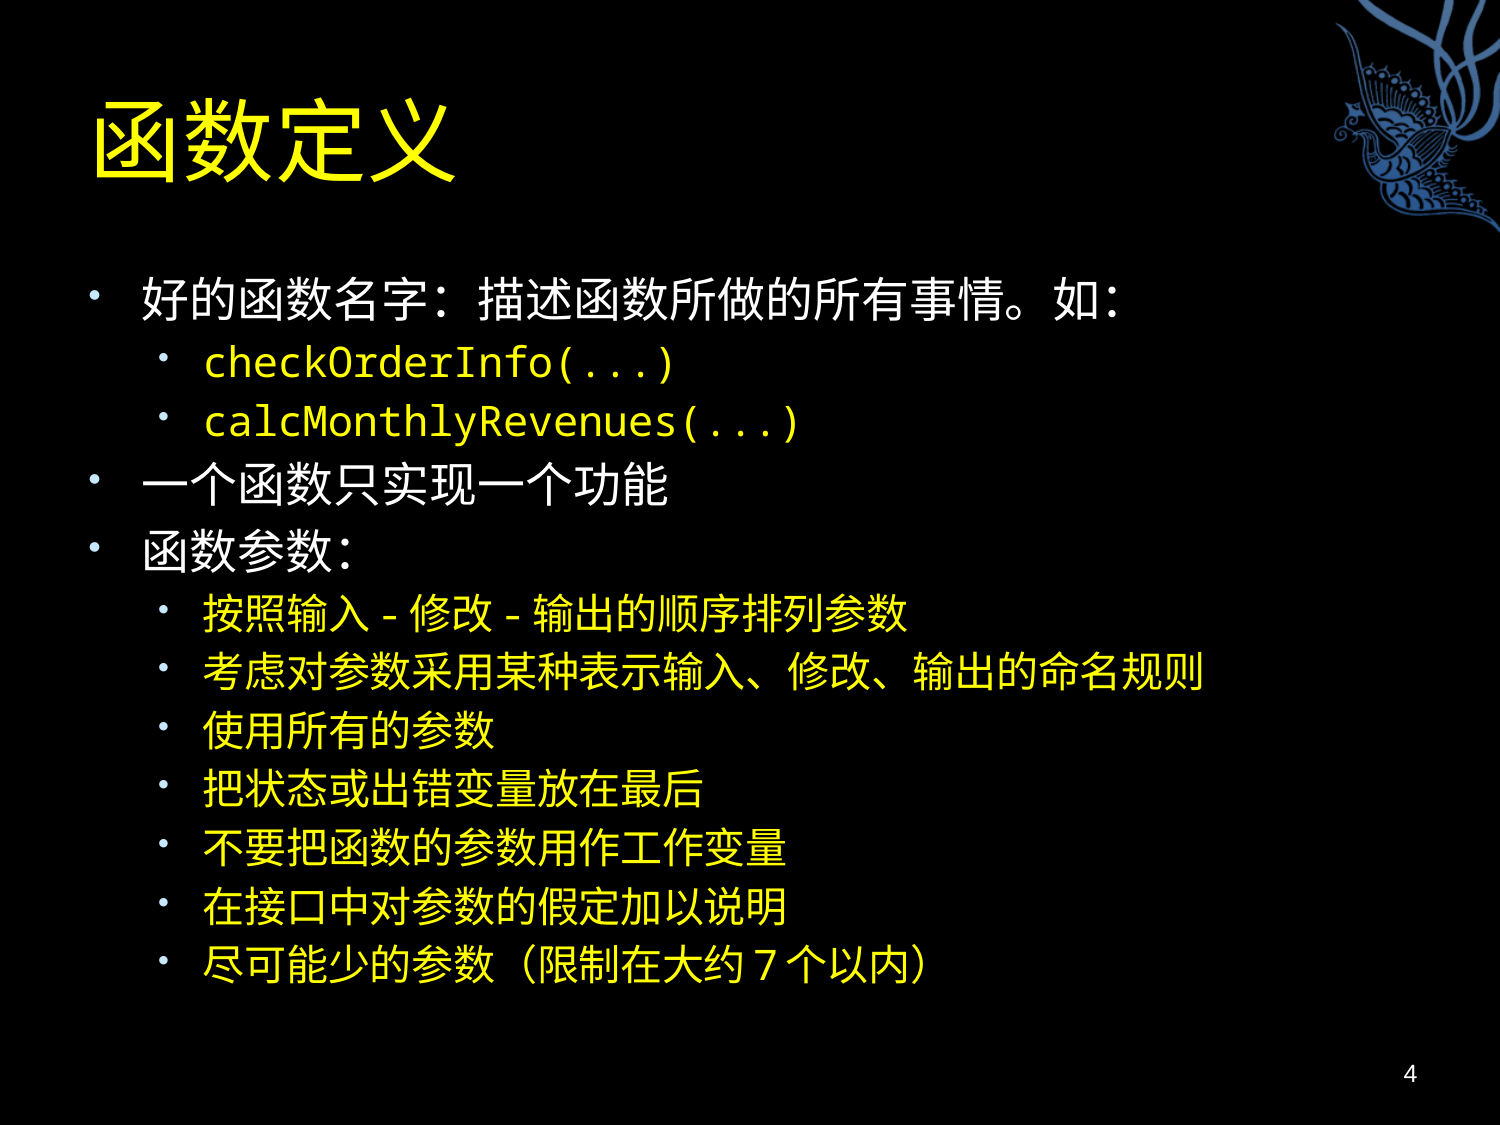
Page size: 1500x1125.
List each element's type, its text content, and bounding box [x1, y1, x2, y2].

list 好的函数名字：描述函数所做的所有事情。如： checkOrderInfo(...) calcMonthlyRevenues(...) 一个函数只实现一个功能 函数参数： 按照输入-修改-输出的顺序排列参数 考虑对参数采用某种表示输入、修改、输出的命名规则 使用所有的参数 把状态或出错变量放在最后 不要把函数的参数用作工作变量 在接口中对参数的假定加以说明 尽可能少的参数（限制在大约7个以内） [75, 262, 1425, 1005]
slide_number 4 [1074, 1042, 1425, 1103]
title 函数定义 [75, 45, 1351, 233]
